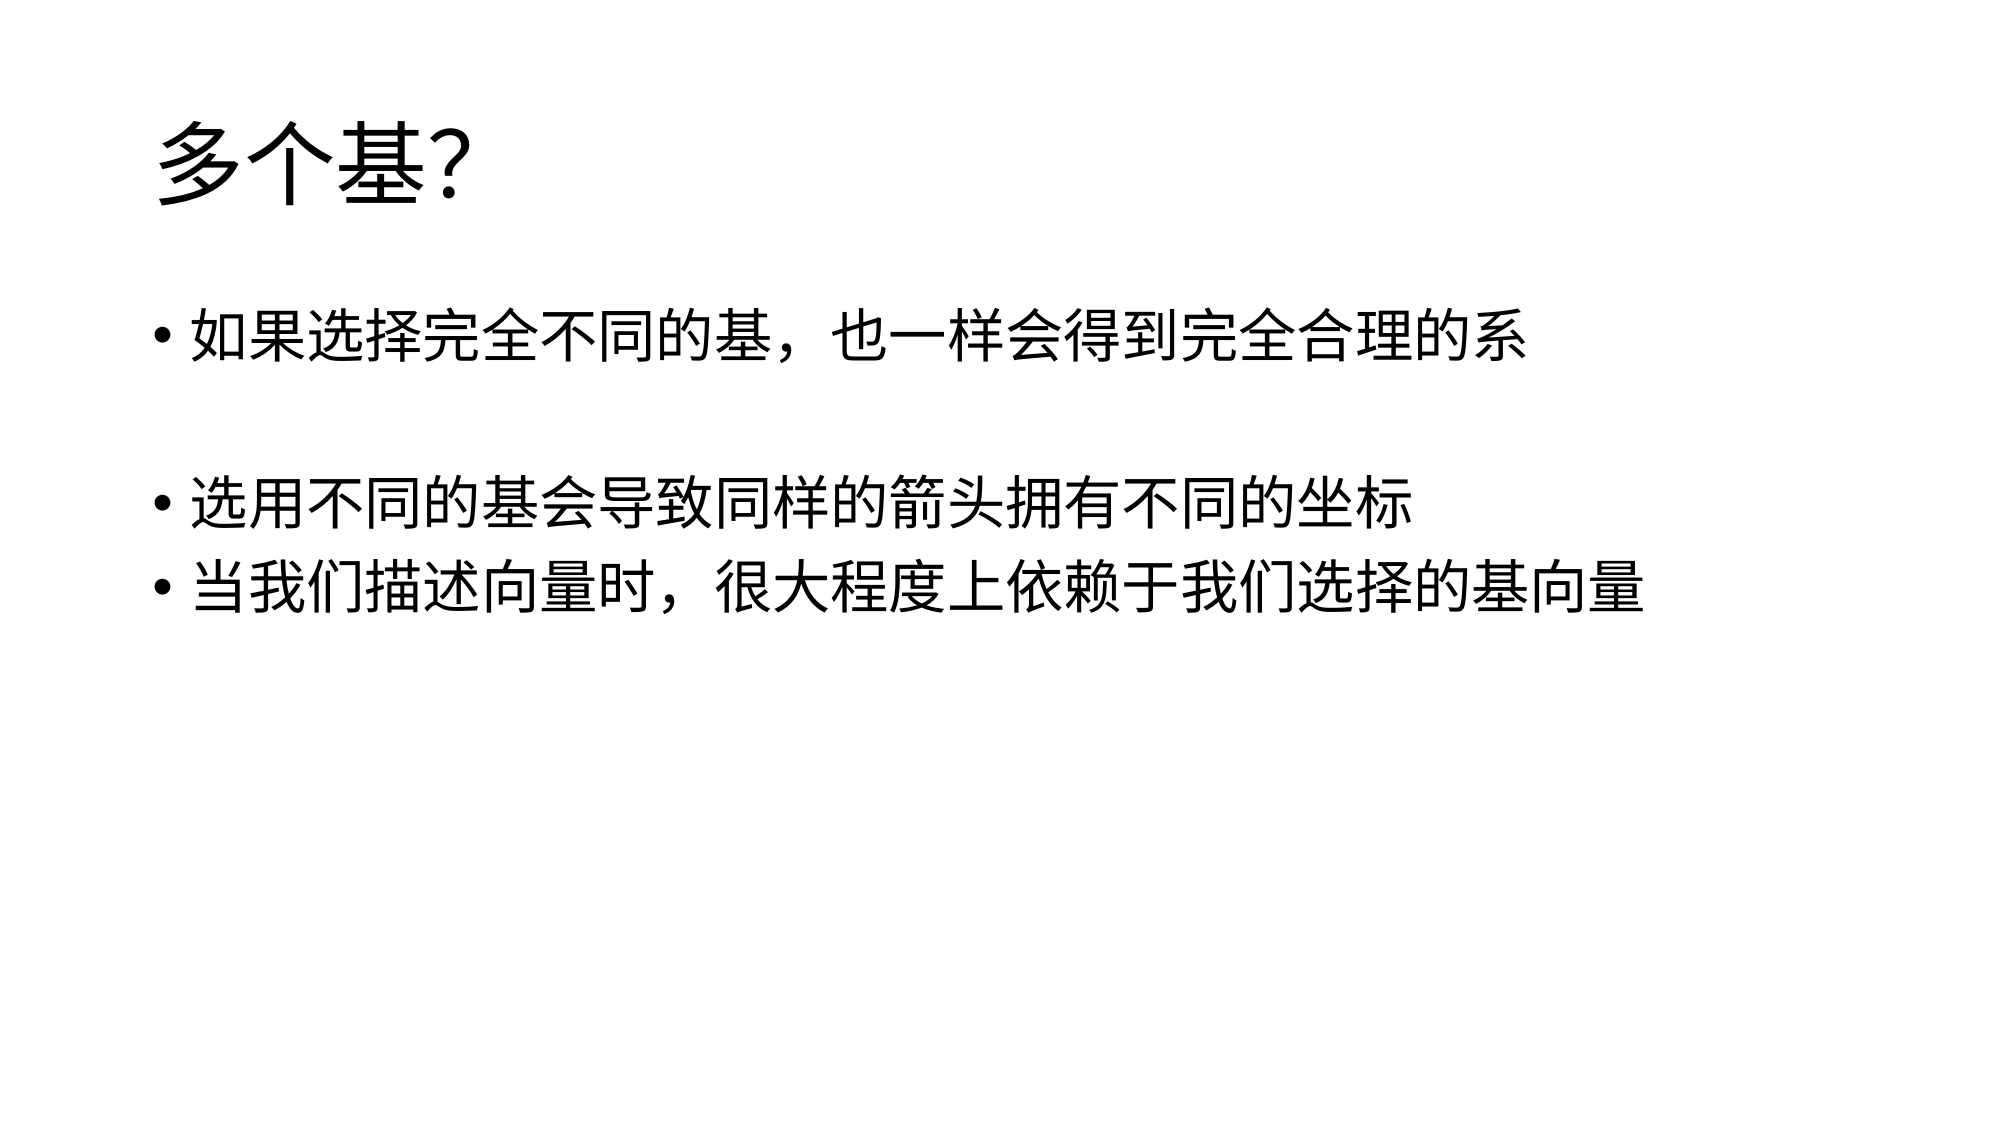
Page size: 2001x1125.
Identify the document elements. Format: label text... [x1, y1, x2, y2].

list 如果选择完全不同的基，也一样会得到完全合理的系 选用不同的基会导致同样的箭头拥有不同的坐标 当我们描述向量时，很大程度上依赖于我们选择的基向量 [137, 299, 1863, 1014]
title 多个基？ [137, 59, 1863, 278]
